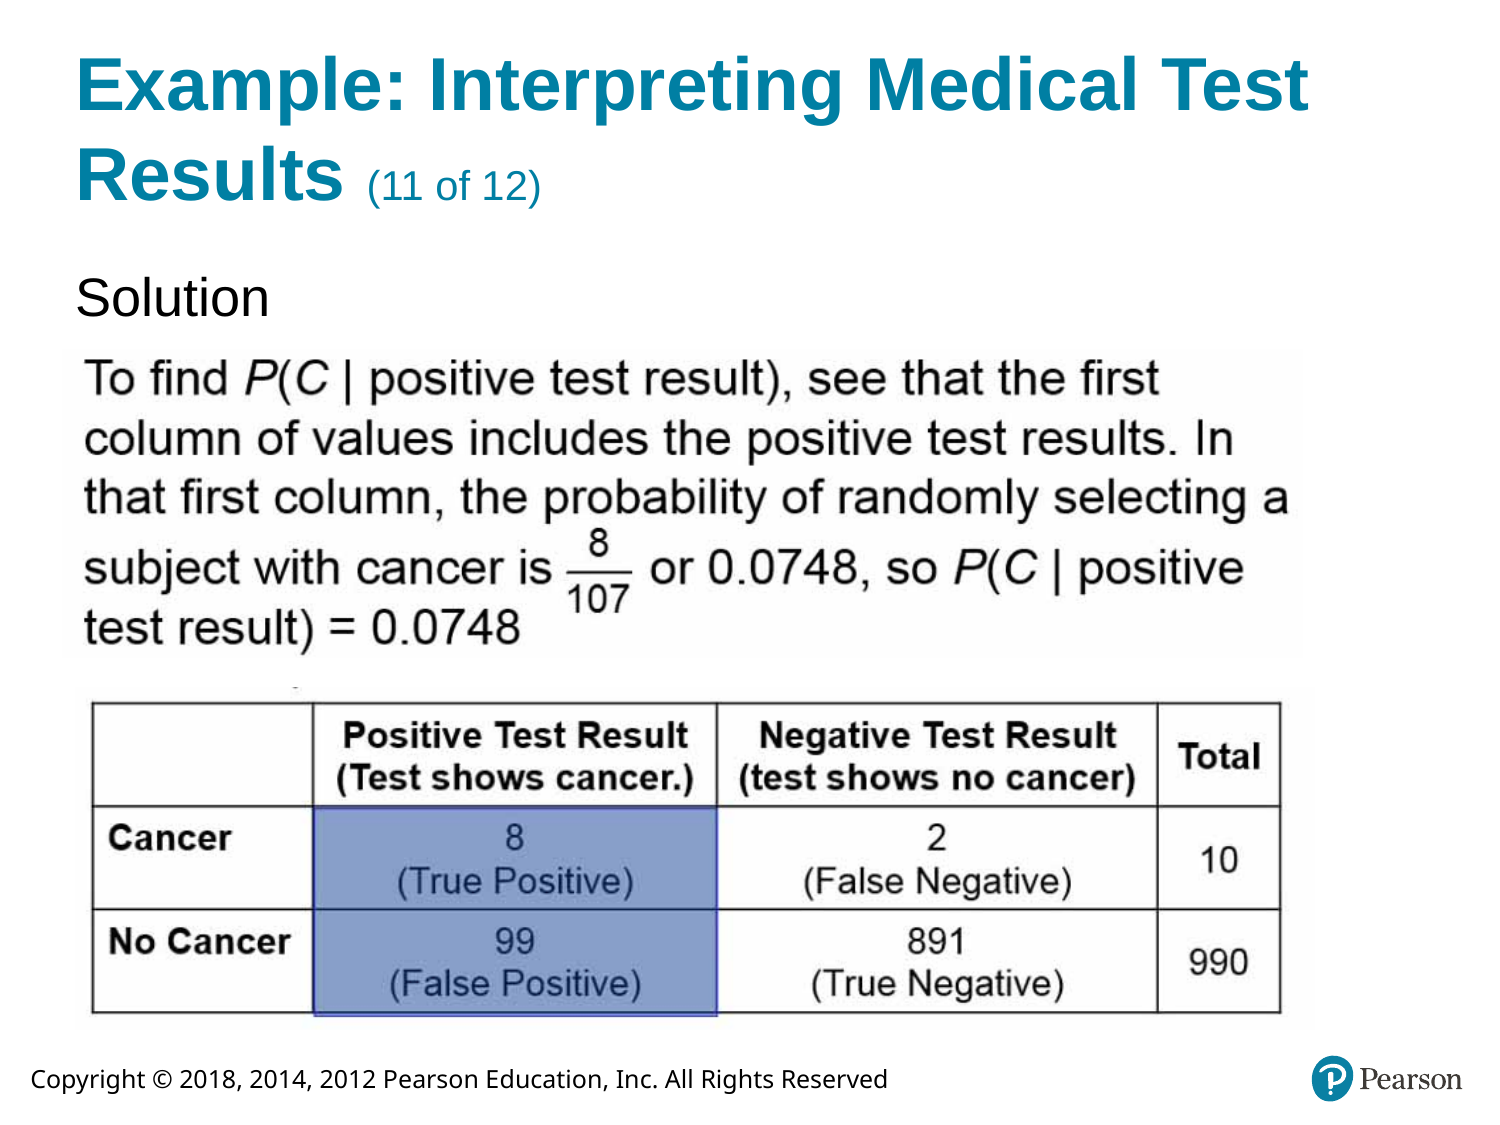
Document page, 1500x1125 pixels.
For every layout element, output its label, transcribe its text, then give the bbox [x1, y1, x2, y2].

title Example: Interpreting Medical Test Results (11 of 12) [75, 35, 1425, 216]
list Solution [75, 262, 288, 338]
picture [74, 687, 1315, 1030]
picture [62, 349, 1303, 658]
